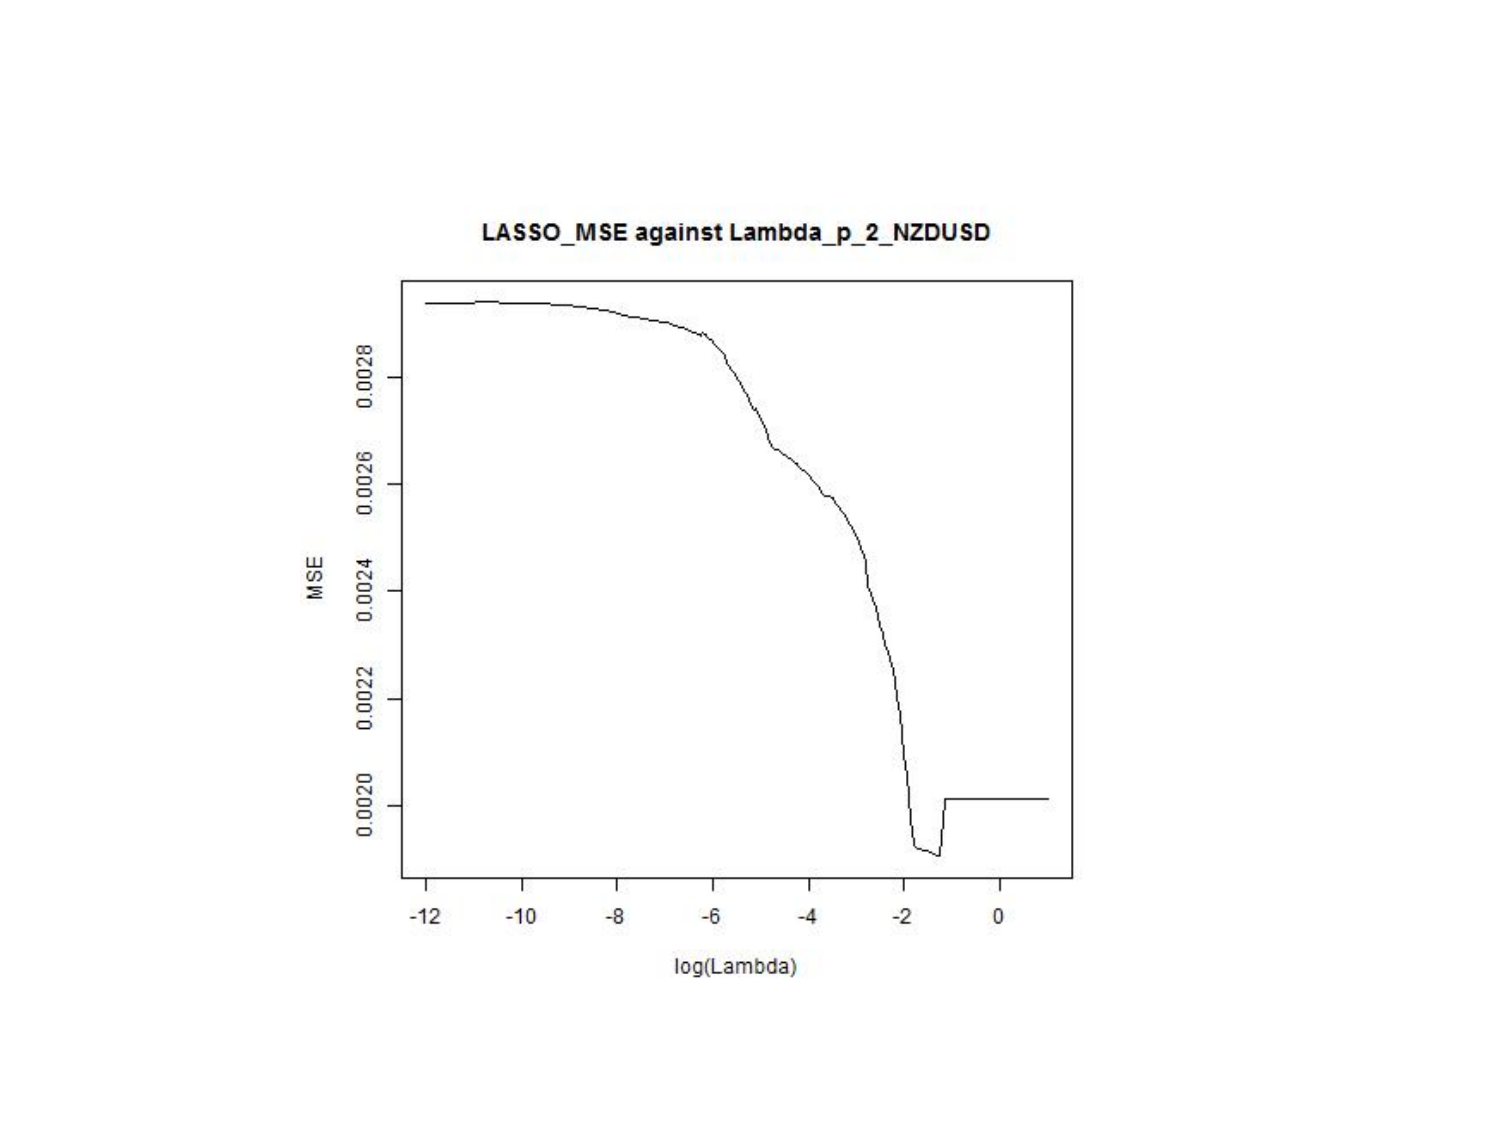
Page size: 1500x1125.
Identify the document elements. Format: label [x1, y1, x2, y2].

picture [299, 179, 1126, 1006]
